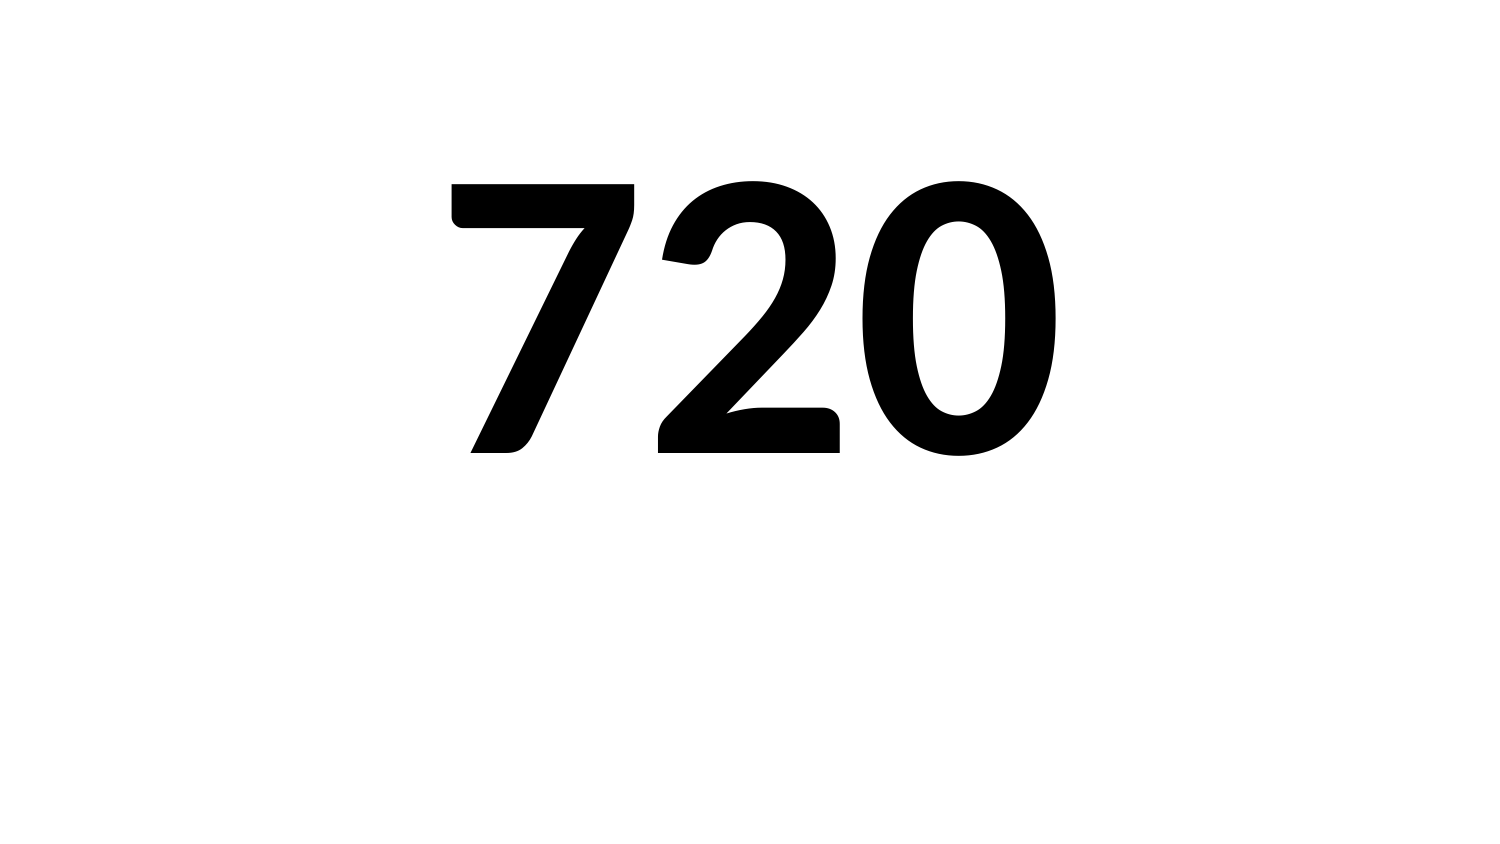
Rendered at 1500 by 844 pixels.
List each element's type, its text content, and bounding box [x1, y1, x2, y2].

title 720 [112, 197, 1388, 379]
